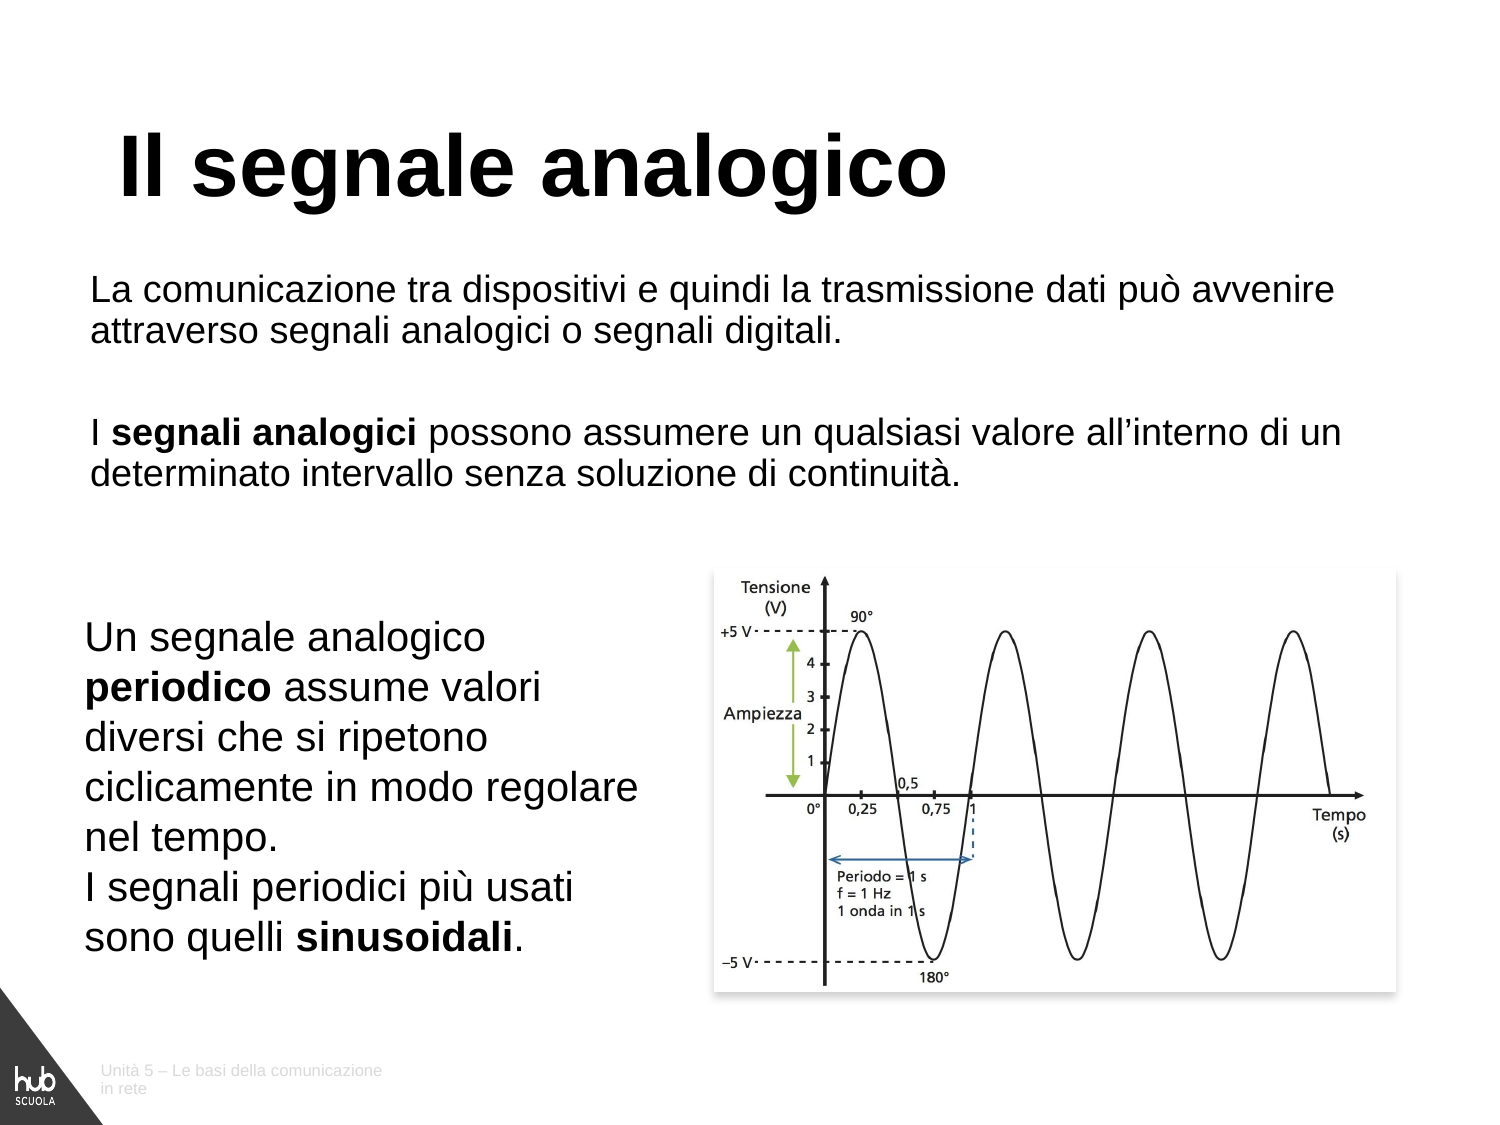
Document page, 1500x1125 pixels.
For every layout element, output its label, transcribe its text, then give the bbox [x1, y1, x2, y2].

picture [15, 1066, 56, 1106]
list La comunicazione tra dispositivi e quindi la trasmissione dati può avvenire attraverso segnali analogici o segnali digitali. I segnali analogici possono assumere un qualsiasi valore all’interno di un determinato intervallo senza soluzione di continuità. [75, 262, 1425, 503]
text_box Un segnale analogico periodico assume valori diversi che si ripetono ciclicamente in modo regolare nel tempo. I segnali periodici più usati sono quelli sinusoidali. [69, 602, 656, 968]
title Il segnale analogico [103, 59, 1397, 262]
picture [720, 573, 1390, 986]
